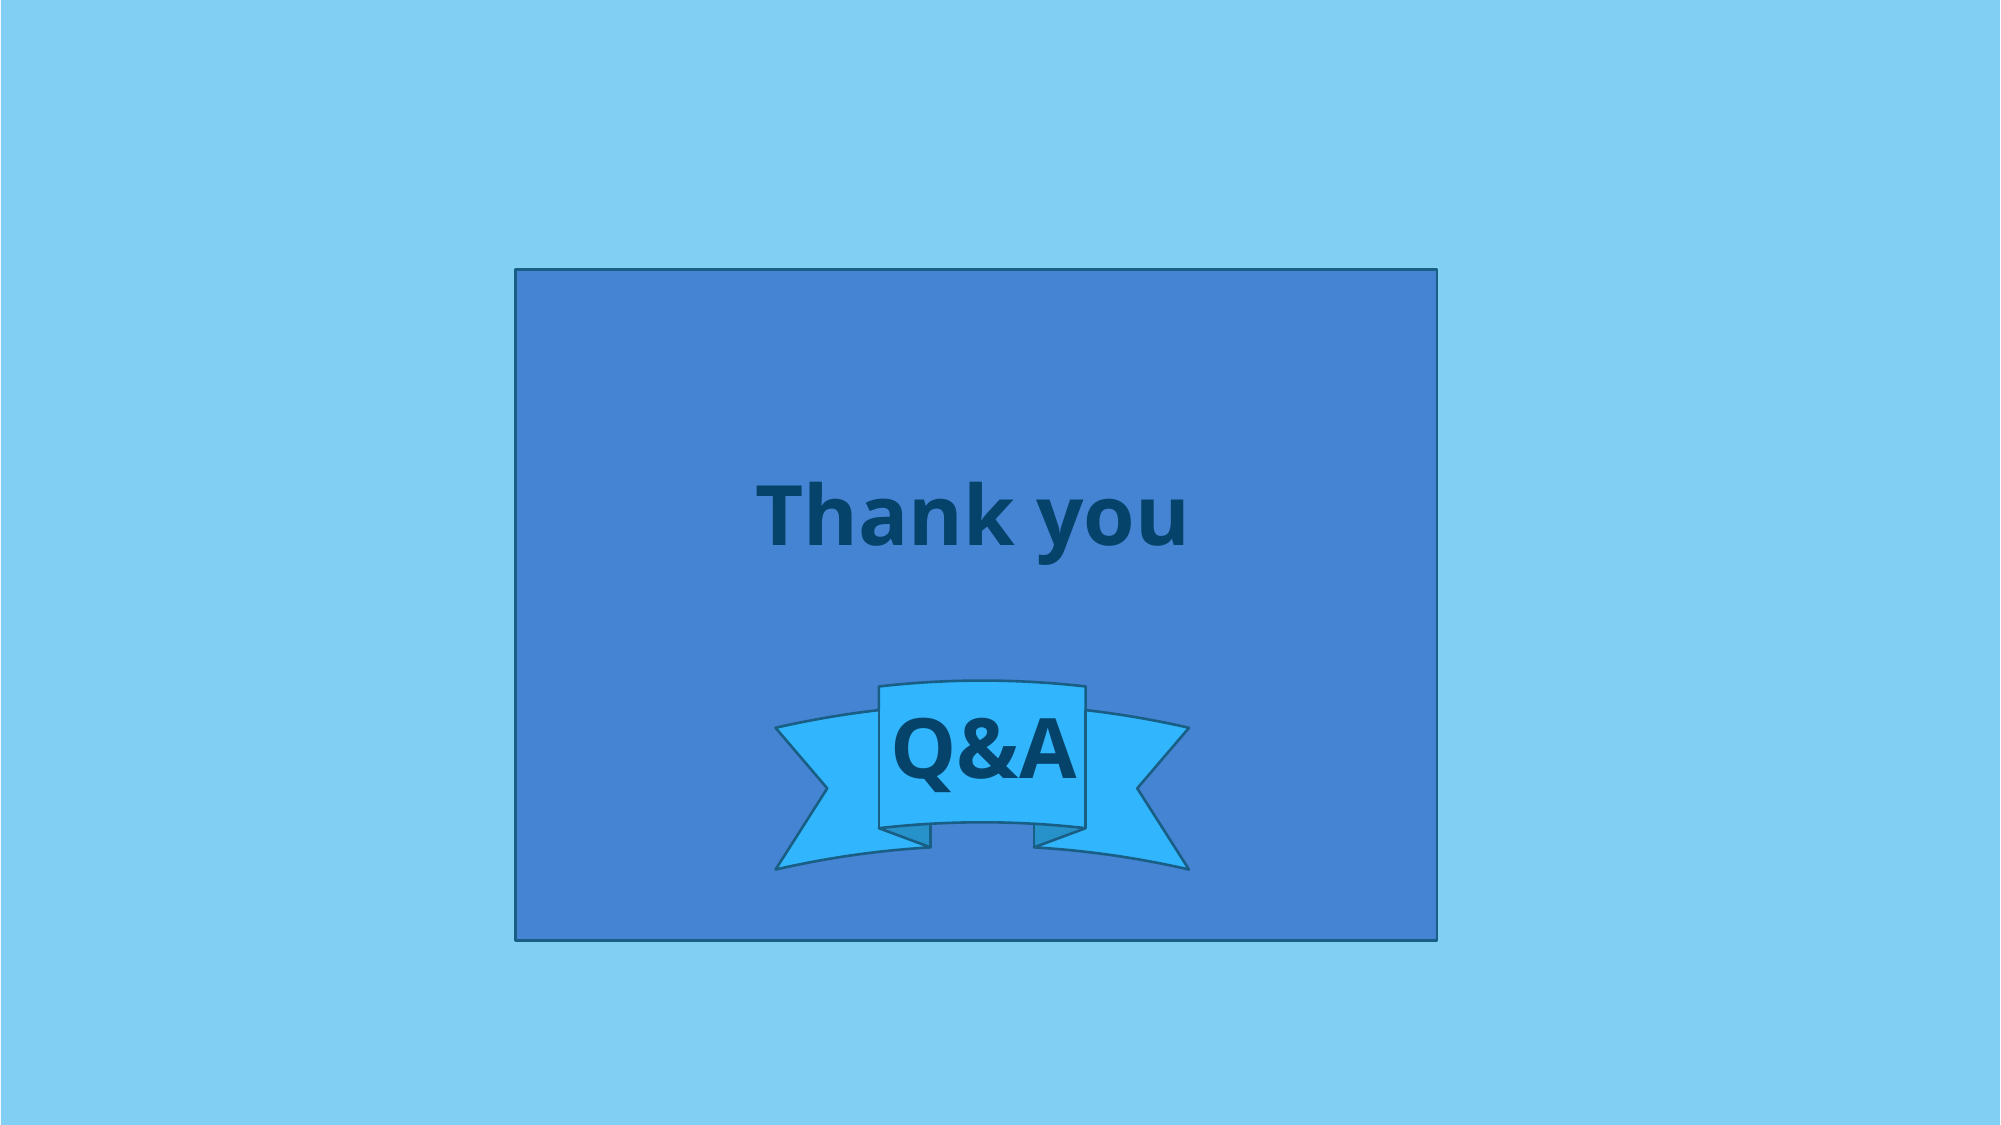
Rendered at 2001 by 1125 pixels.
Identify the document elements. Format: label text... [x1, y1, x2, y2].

text_box [0, 0, 2000, 1125]
text_box Thank you Q&A [329, 269, 1638, 987]
